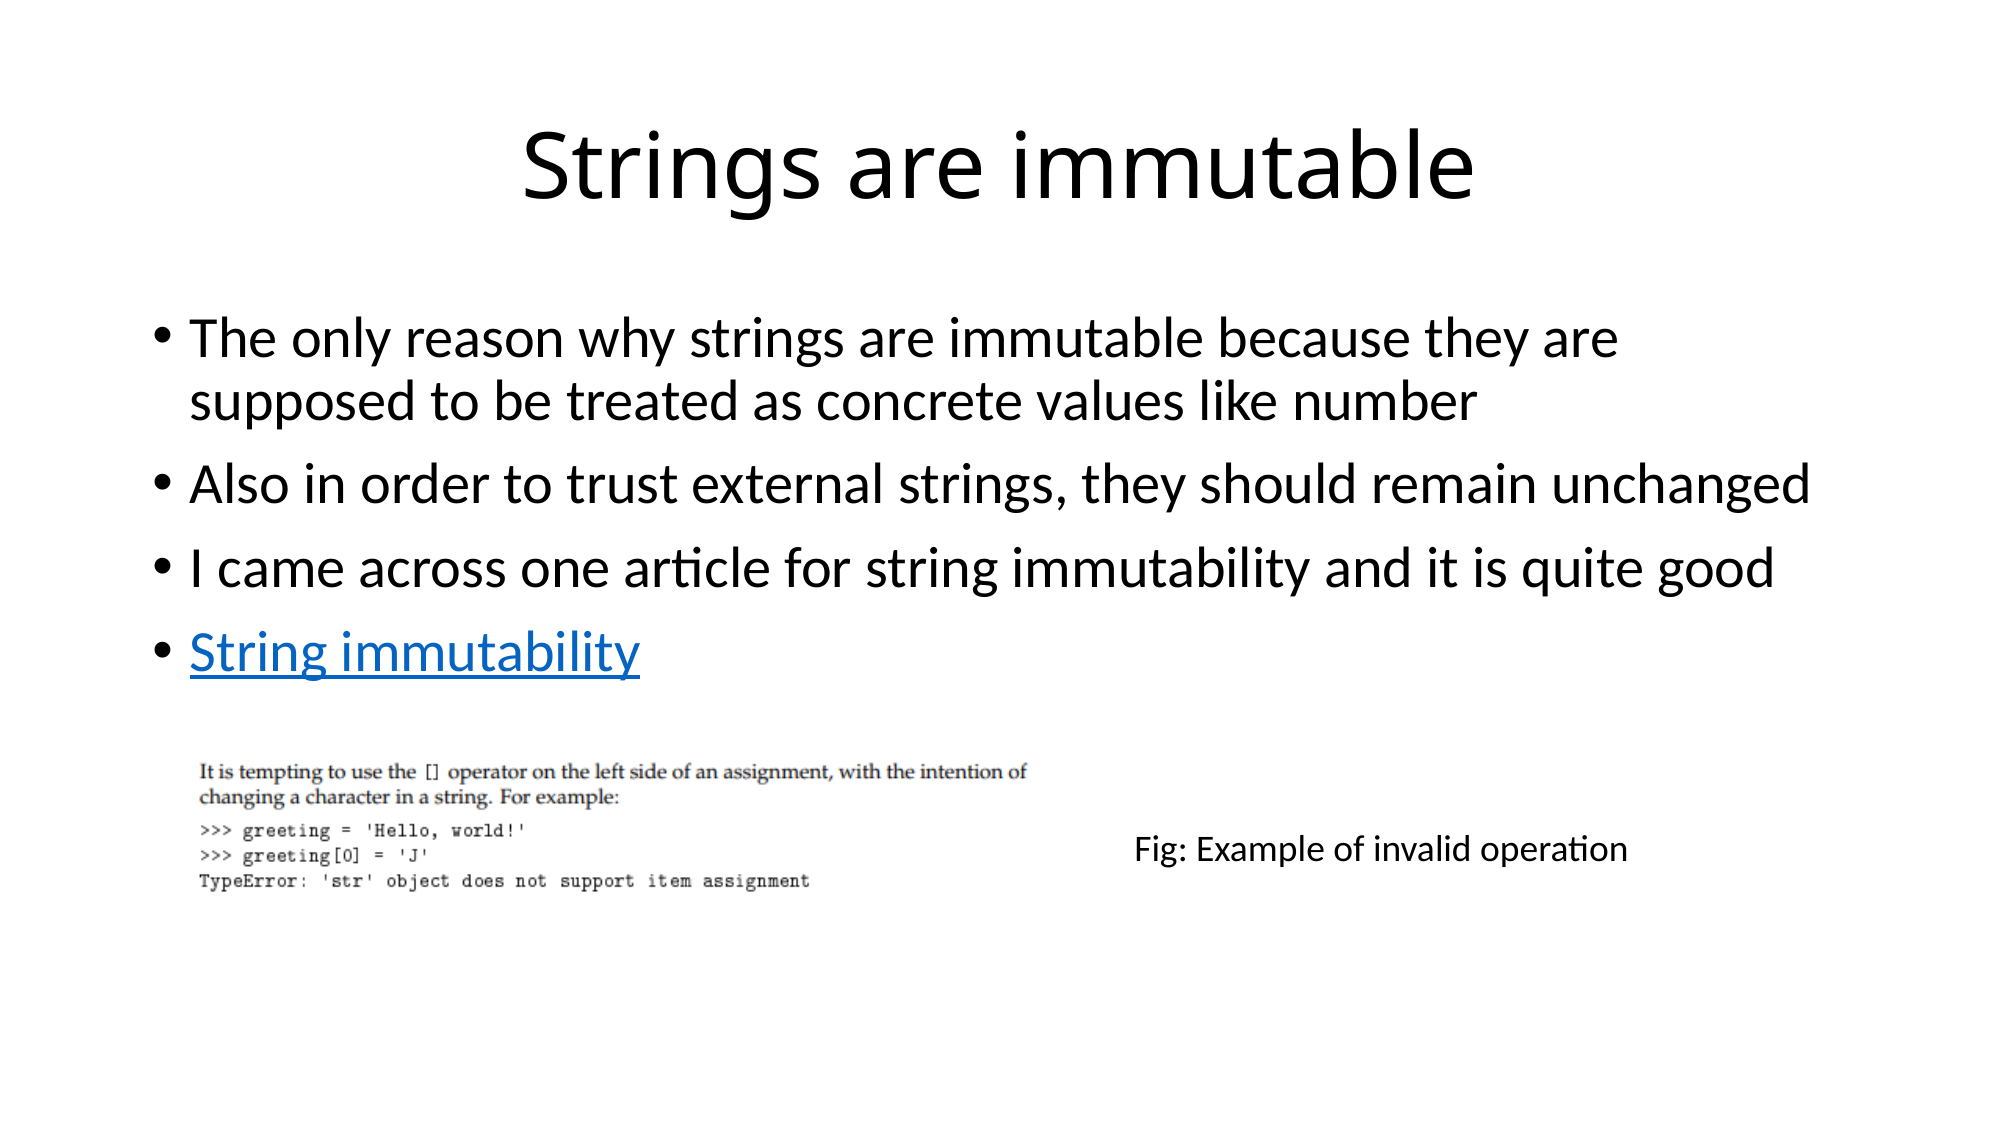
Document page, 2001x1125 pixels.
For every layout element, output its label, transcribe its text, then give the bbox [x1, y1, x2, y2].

list The only reason why strings are immutable because they are supposed to be treated as concrete values like number Also in order to trust external strings, they should remain unchanged I came across one article for string immutability and it is quite good String immutability [137, 299, 1863, 1014]
picture [189, 744, 1044, 895]
text_box Fig: Example of invalid operation [1119, 816, 1645, 877]
title Strings are immutable [137, 59, 1863, 278]
